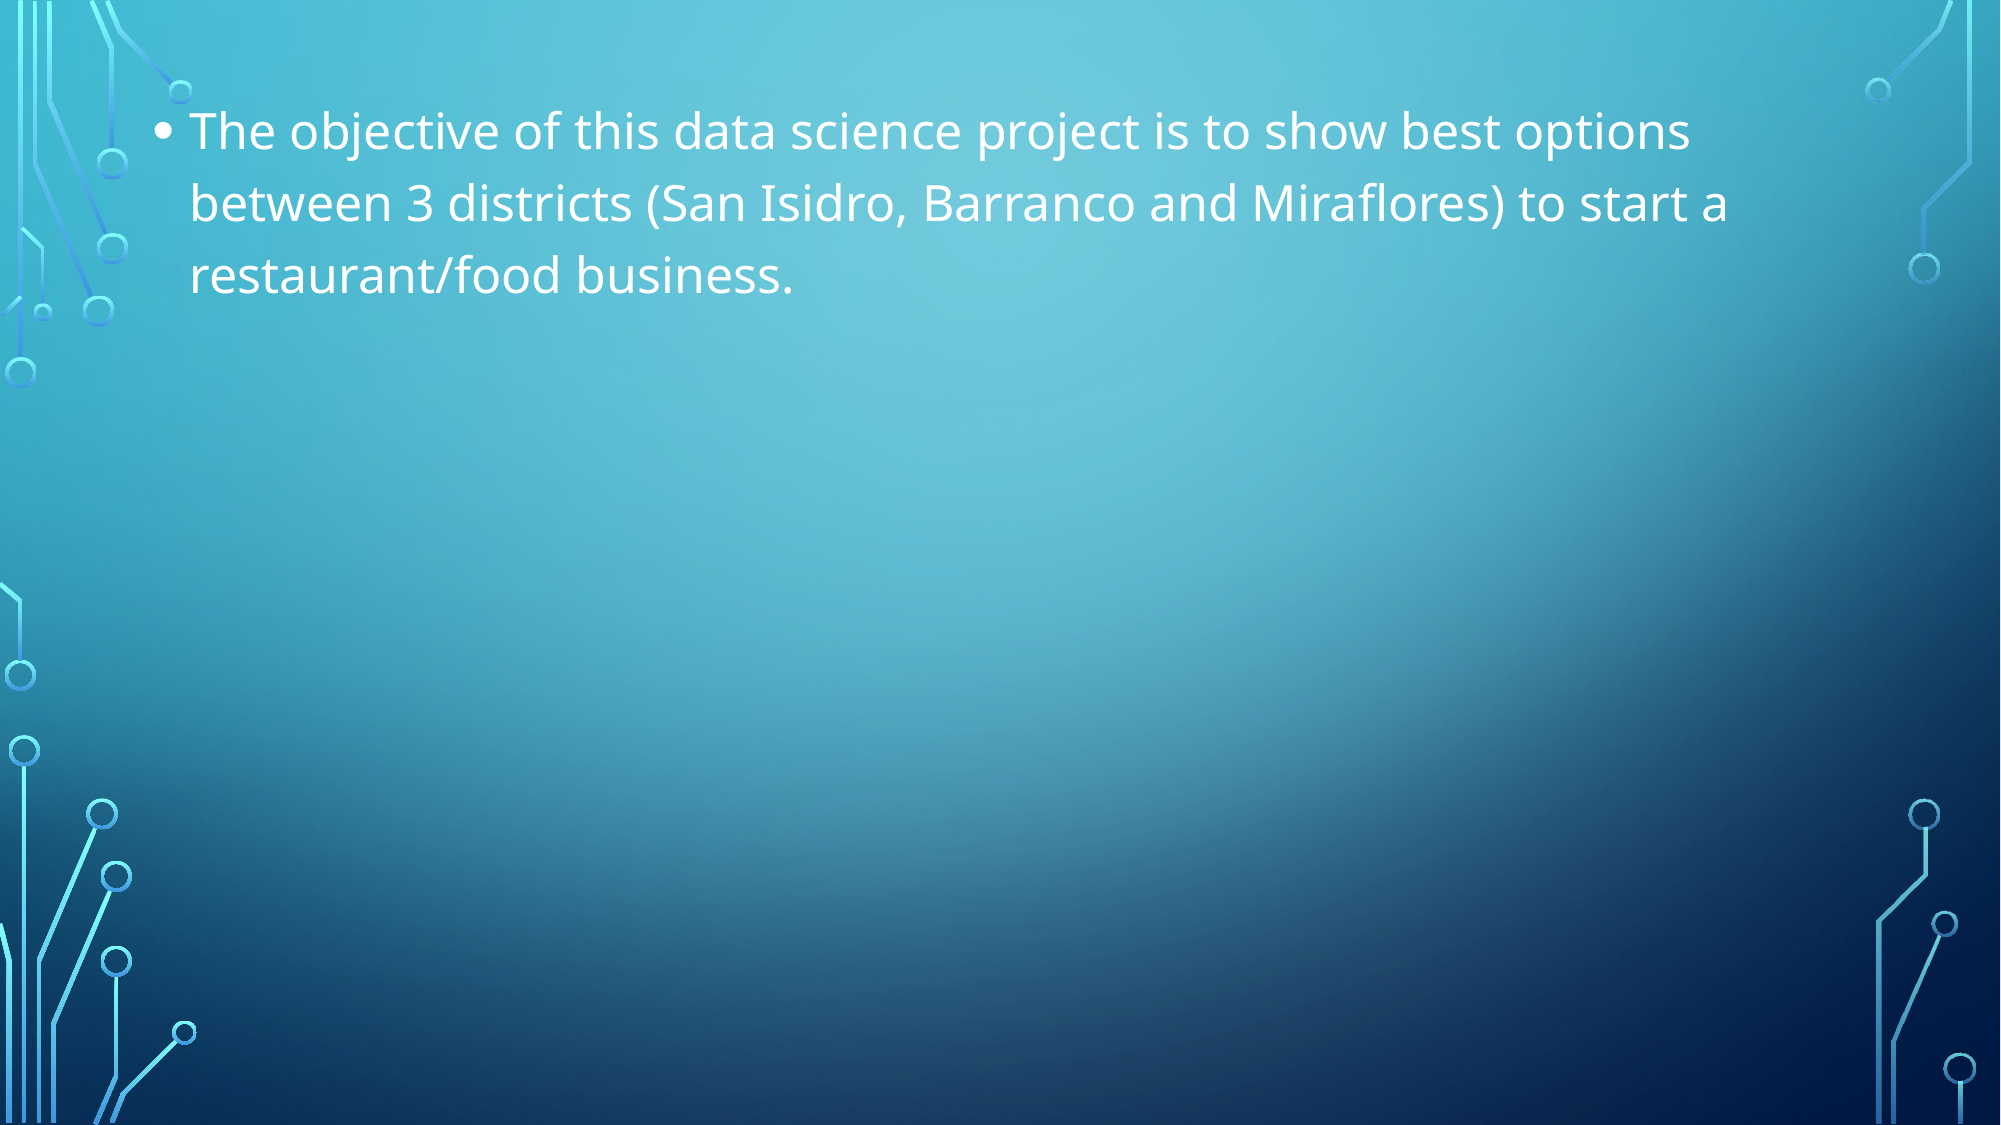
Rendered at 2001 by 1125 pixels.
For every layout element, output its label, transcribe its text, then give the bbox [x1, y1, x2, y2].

list The objective of this data science project is to show best options between 3 districts (San Isidro, Barranco and Miraflores) to start a restaurant/food business. [137, 80, 1863, 1014]
